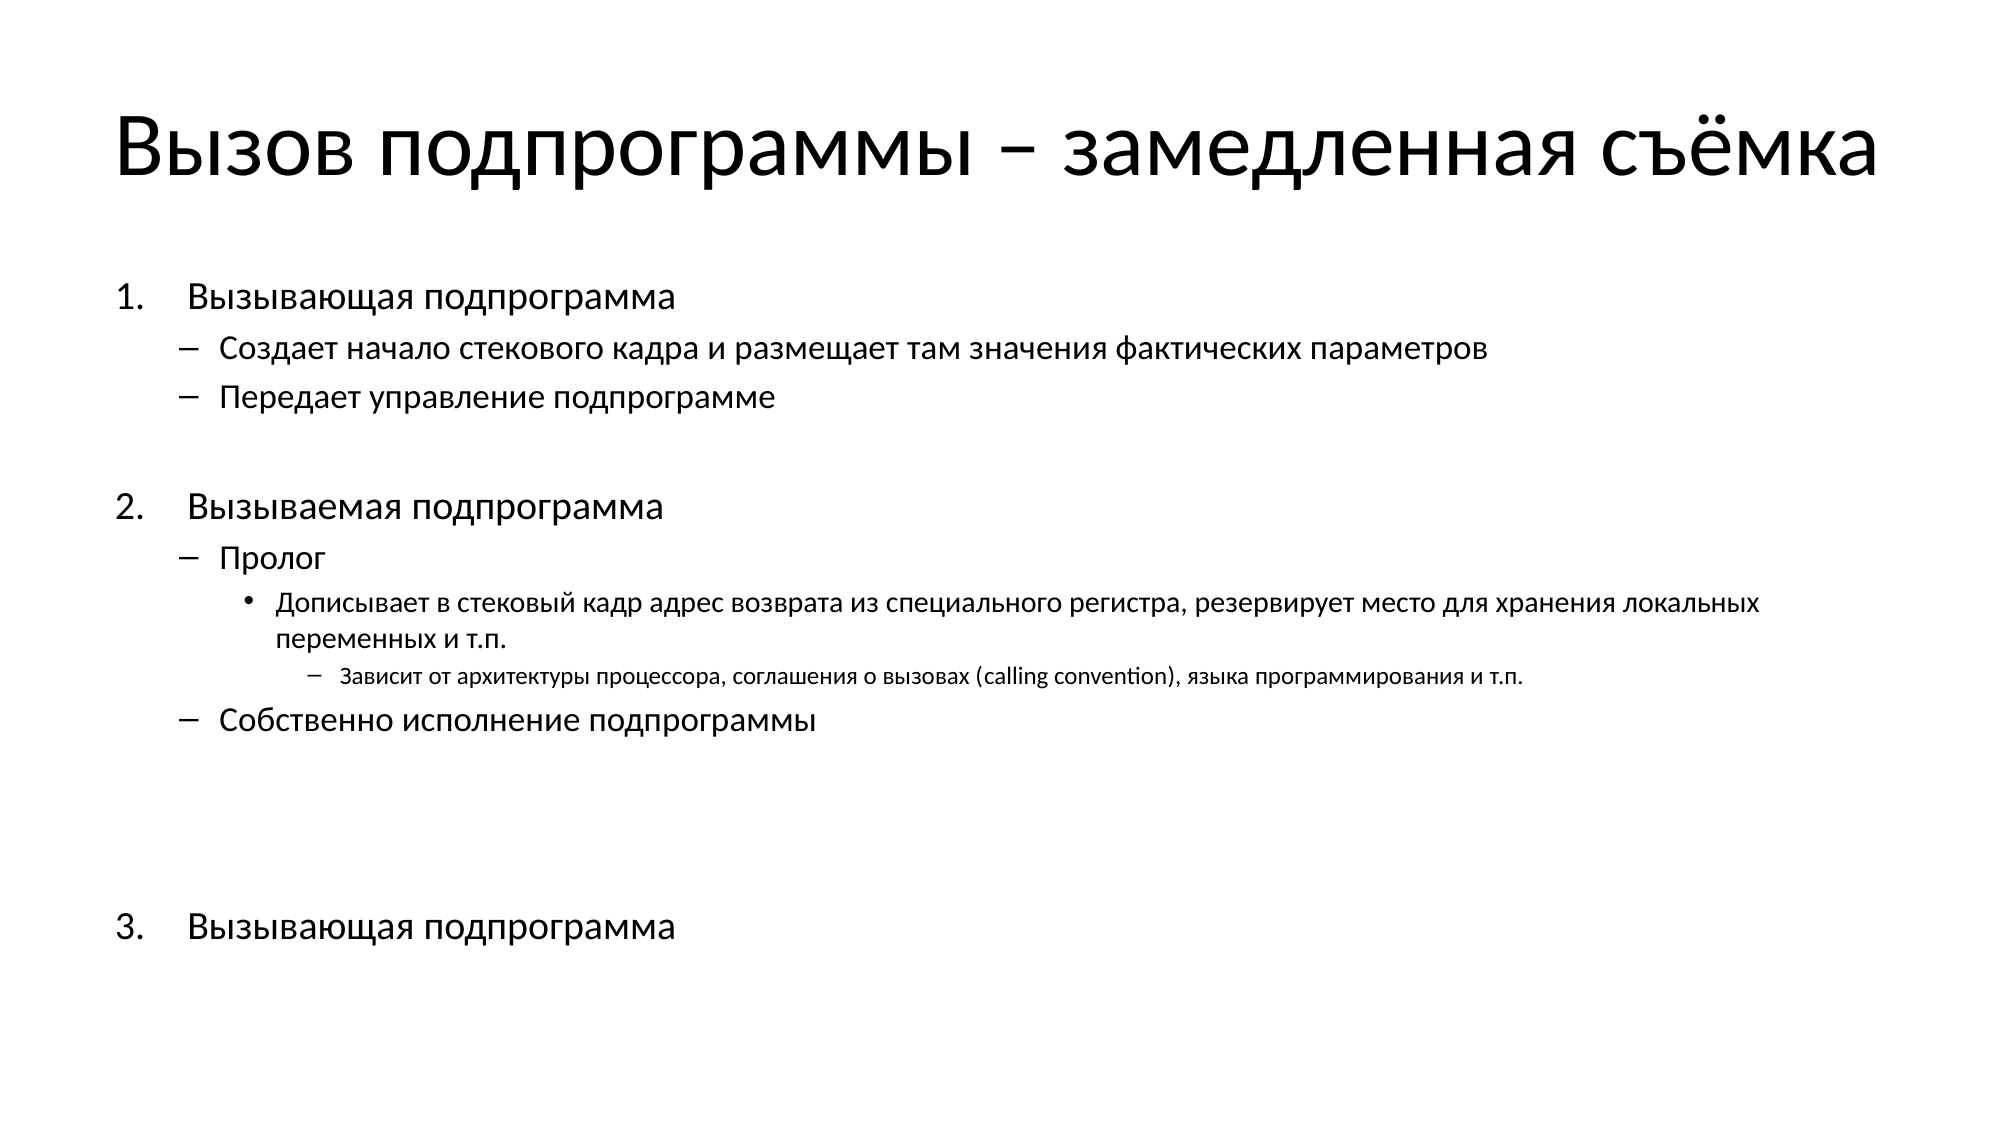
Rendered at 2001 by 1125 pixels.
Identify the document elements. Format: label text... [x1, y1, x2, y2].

list Вызывающая подпрограмма Создает начало стекового кадра и размещает там значения фактических параметров Передает управление подпрограмме Вызываемая подпрограмма Пролог Дописывает в стековый кадр адрес возврата из специального регистра, резервирует место для хранения локальных переменных и т.п. Зависит от архитектуры процессора, соглашения о вызовах (calling convention), языка программирования и т.п. Собственно исполнение подпрограммы Эпилог = Пролог -1 -- действия, обратные к действиям пролога Передает управление вызывающей подпрограмме Вызывающая подпрограмма Уничтожает стековый кадр [99, 262, 1900, 1005]
title Вызов подпрограммы – замедленная съёмка [99, 45, 1900, 233]
